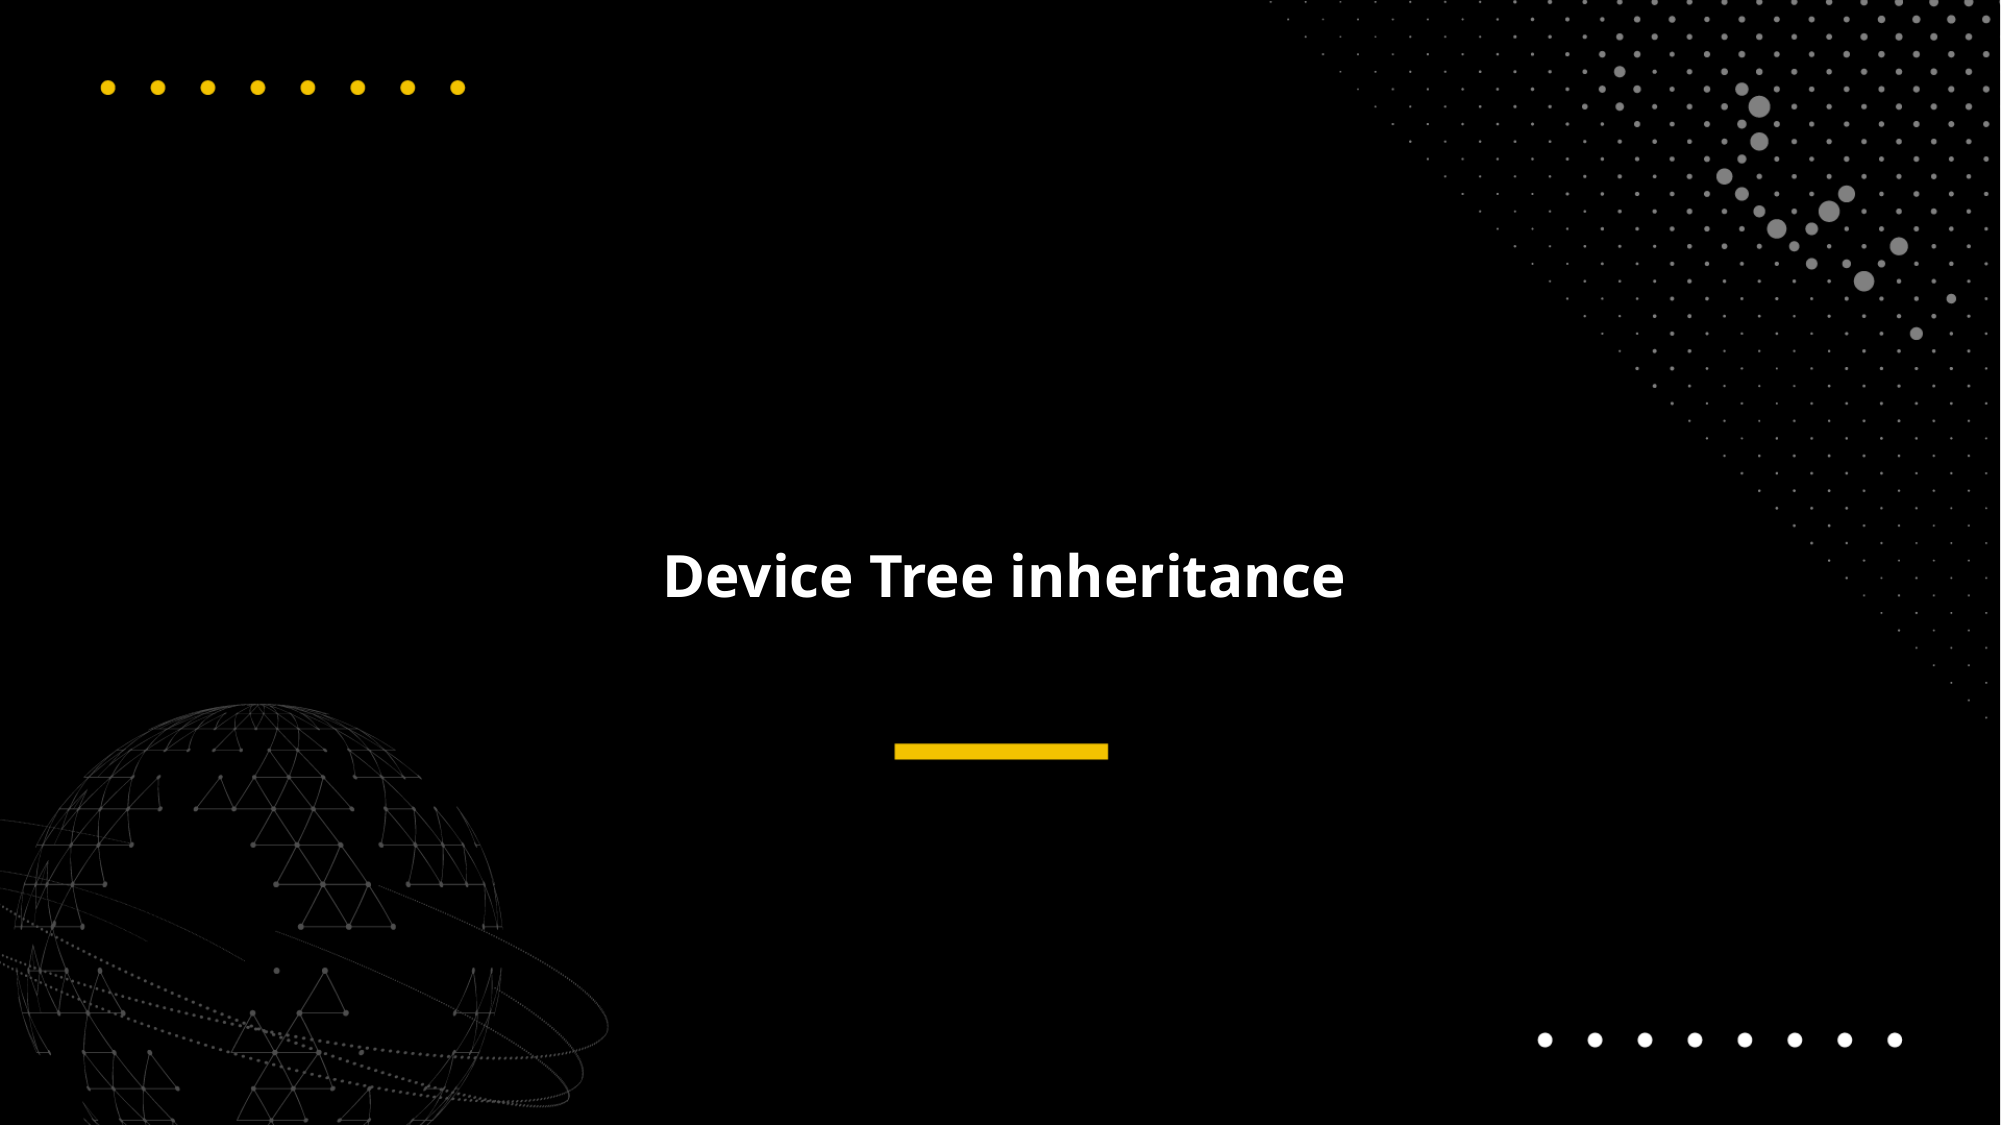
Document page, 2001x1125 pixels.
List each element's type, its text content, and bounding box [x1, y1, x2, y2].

picture [0, 0, 2001, 1125]
title Device Tree inheritance [276, 286, 1733, 618]
